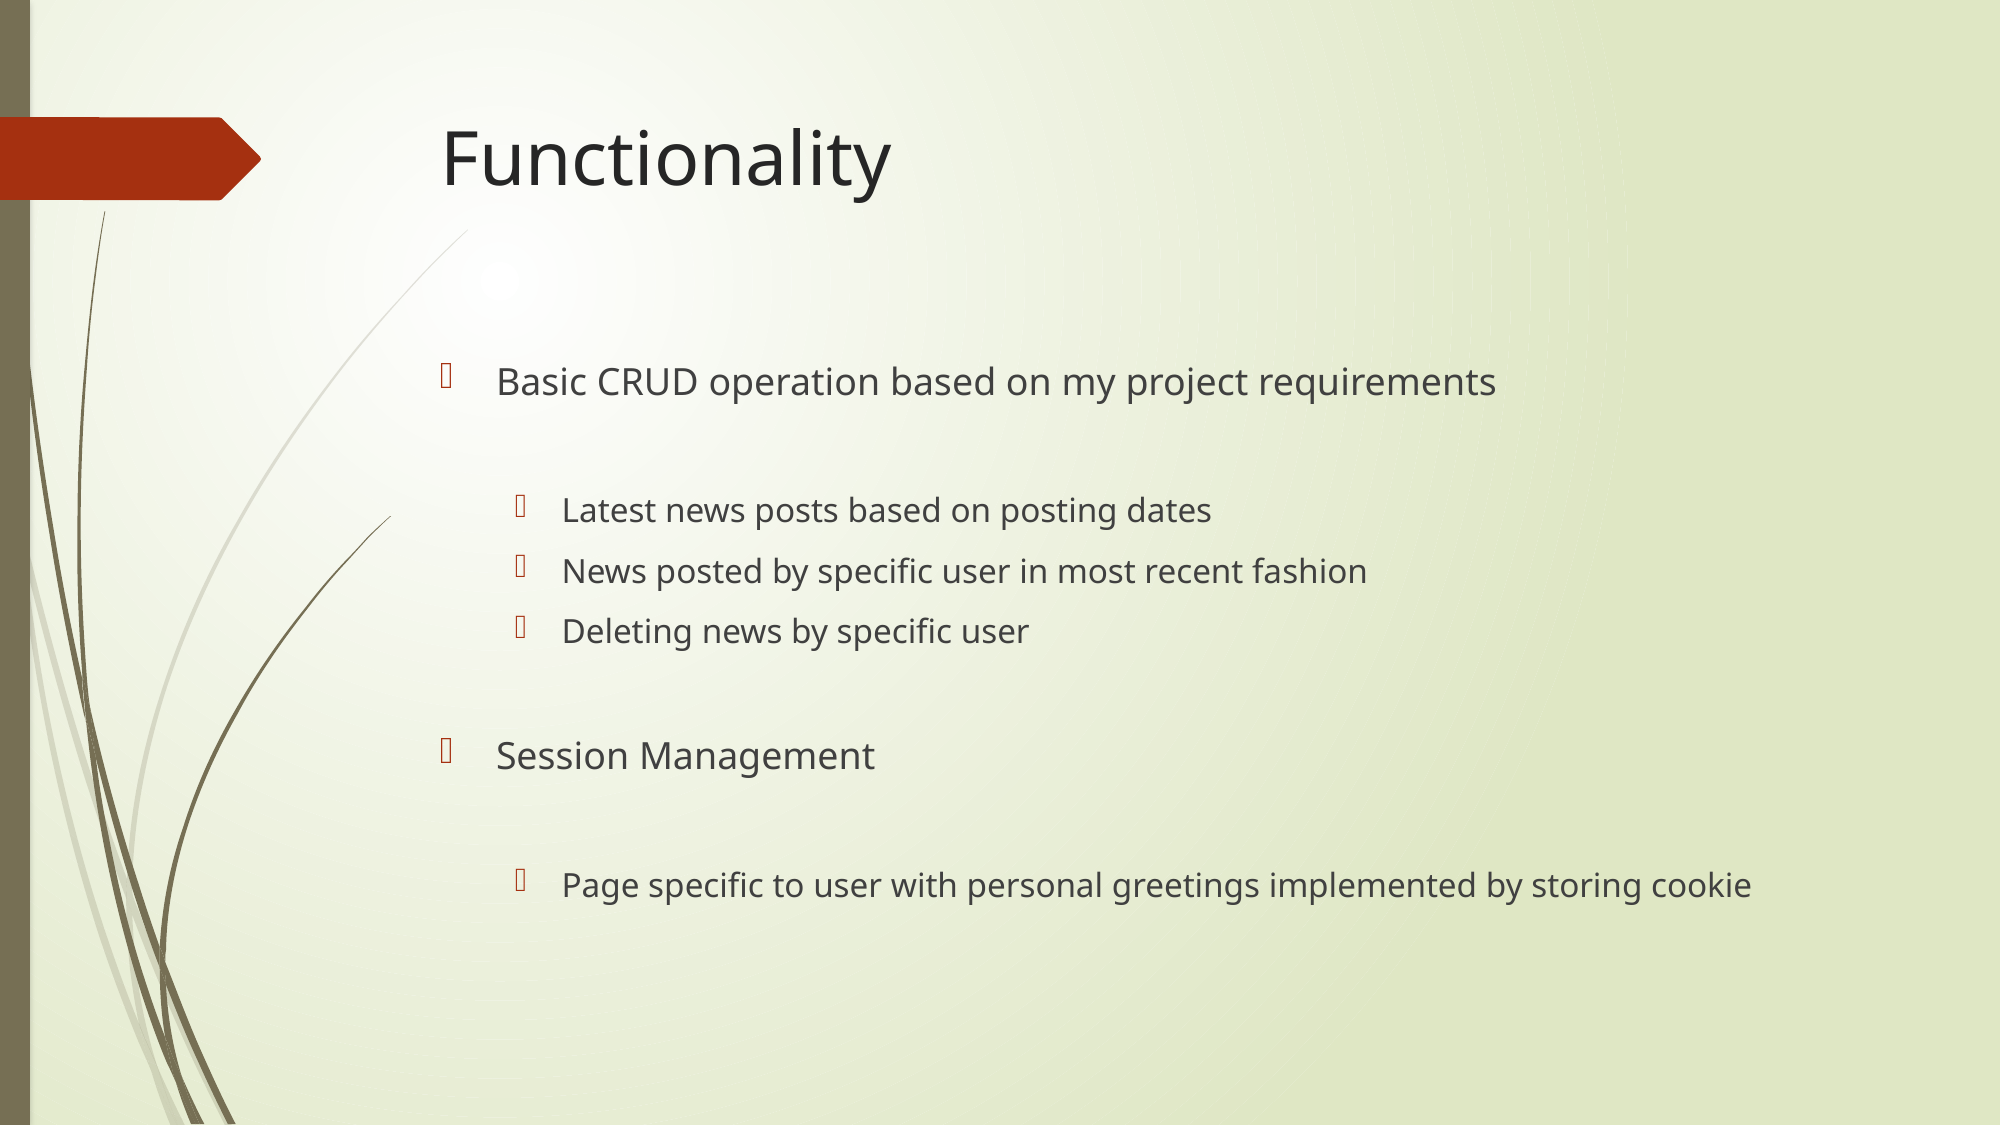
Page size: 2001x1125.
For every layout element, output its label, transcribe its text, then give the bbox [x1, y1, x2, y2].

title Functionality [425, 102, 1888, 313]
list Basic CRUD operation based on my project requirements Latest news posts based on posting dates News posted by specific user in most recent fashion Deleting news by specific user Session Management Page specific to user with personal greetings implemented by storing cookie [424, 350, 1888, 970]
